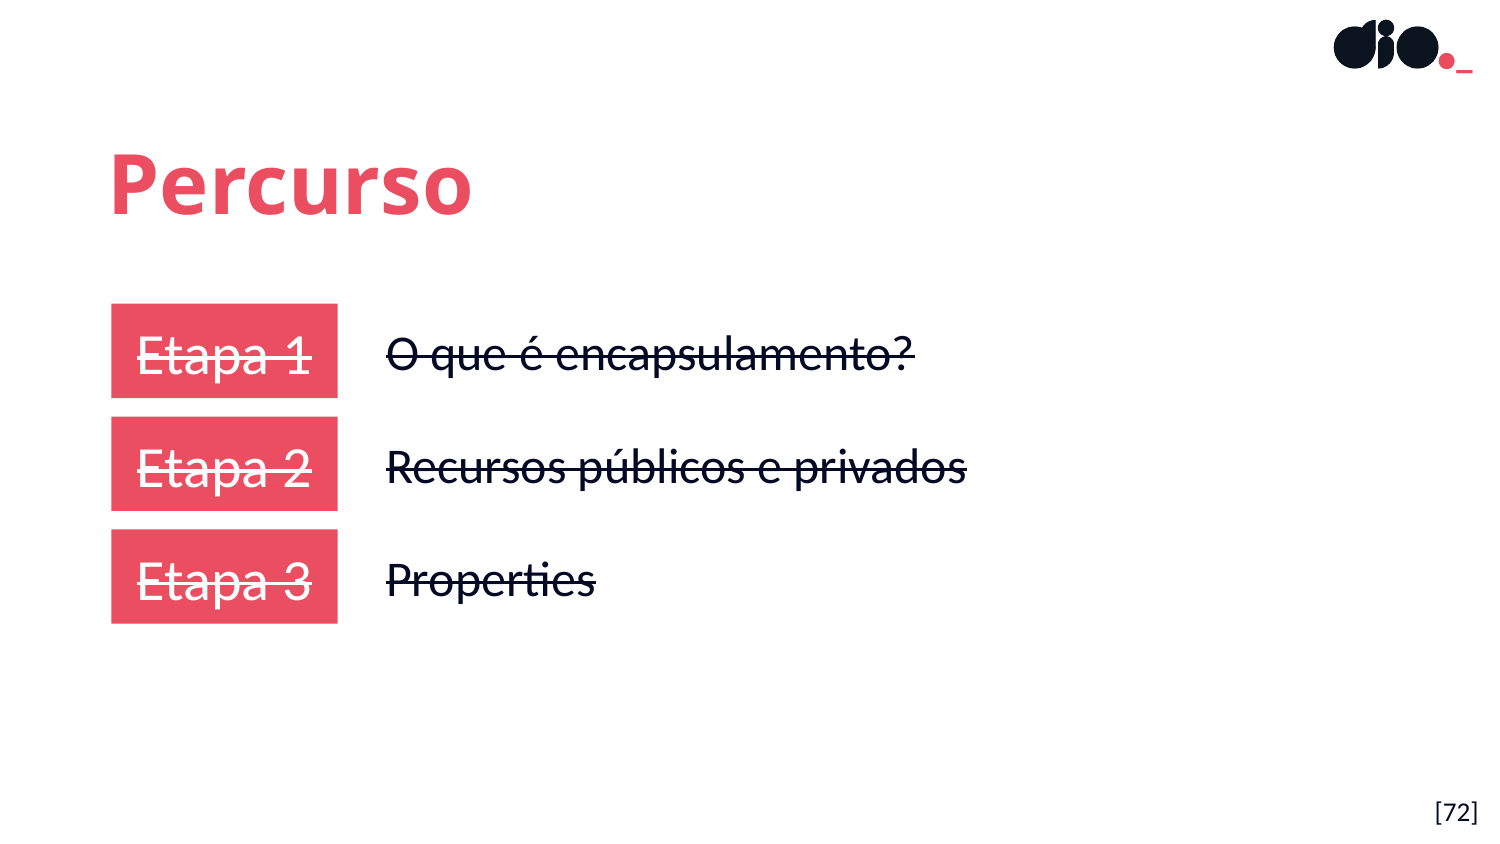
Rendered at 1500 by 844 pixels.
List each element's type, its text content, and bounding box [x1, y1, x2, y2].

picture [1333, 19, 1473, 74]
text_box Etapa 3 [111, 529, 338, 624]
text_box Etapa 2 [111, 416, 338, 511]
text_box Properties [371, 538, 1384, 615]
text_box Recursos públicos e privados [371, 425, 1384, 502]
text_box Percurso [92, 104, 1309, 243]
text_box Etapa 1 [111, 303, 338, 399]
text_box O que é encapsulamento? [371, 313, 1384, 389]
slide_number [72] [1403, 779, 1494, 844]
